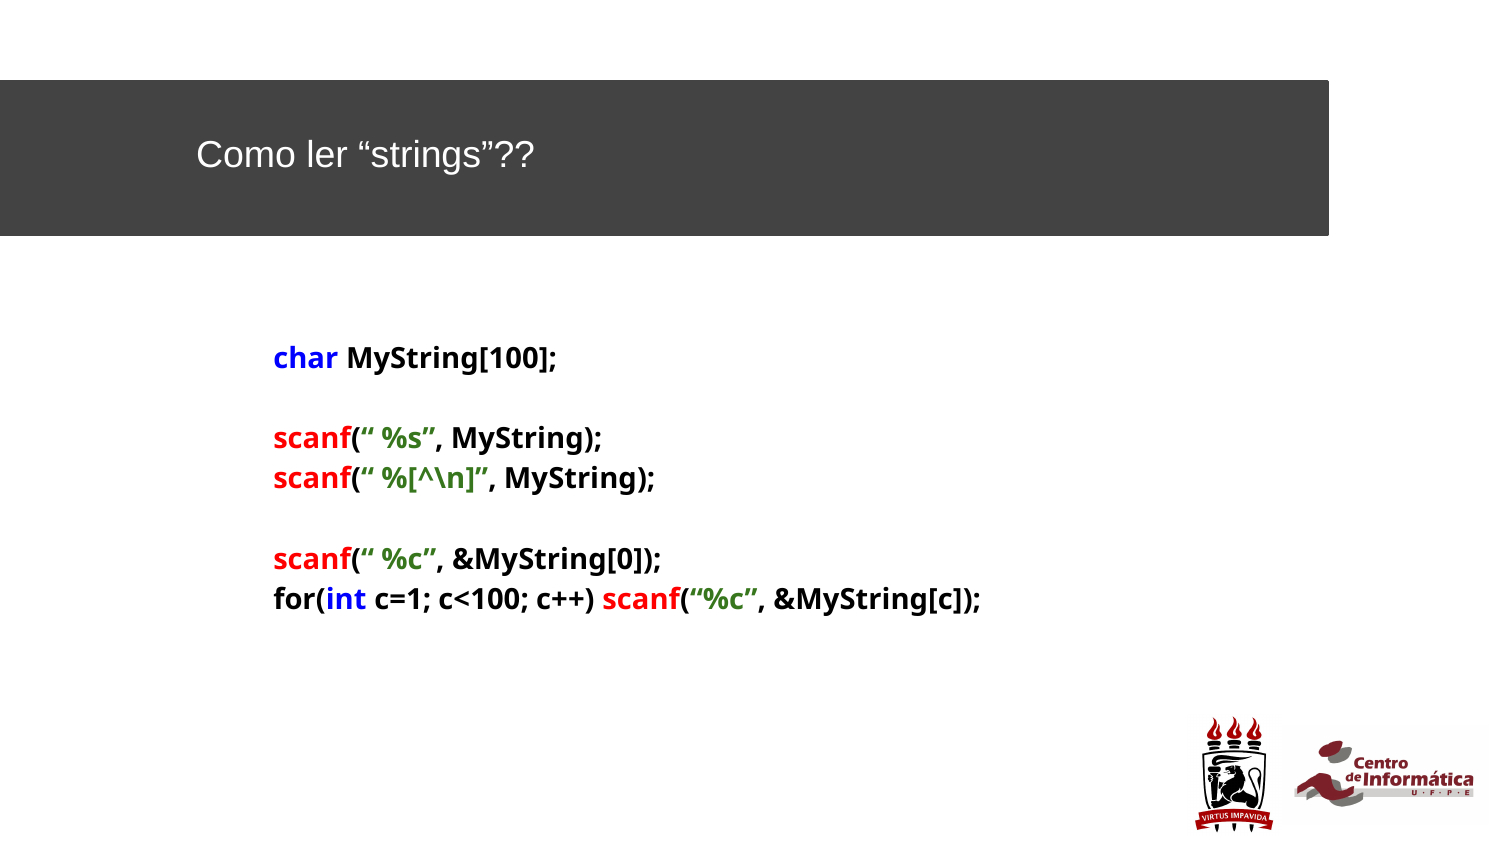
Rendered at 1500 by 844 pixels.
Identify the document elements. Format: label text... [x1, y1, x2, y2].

text_box Como ler “strings”?? [181, 114, 1188, 201]
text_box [1187, 714, 1489, 837]
text_box char MyString[100]; scanf(“ %s”, MyString); scanf(“ %[^\n]”, MyString); scanf(“ %c”, &MyString[0]); for(int c=1; c<100; c++) scanf(“%c”, &MyString[c]); [258, 319, 1242, 646]
text_box [0, 81, 1328, 235]
